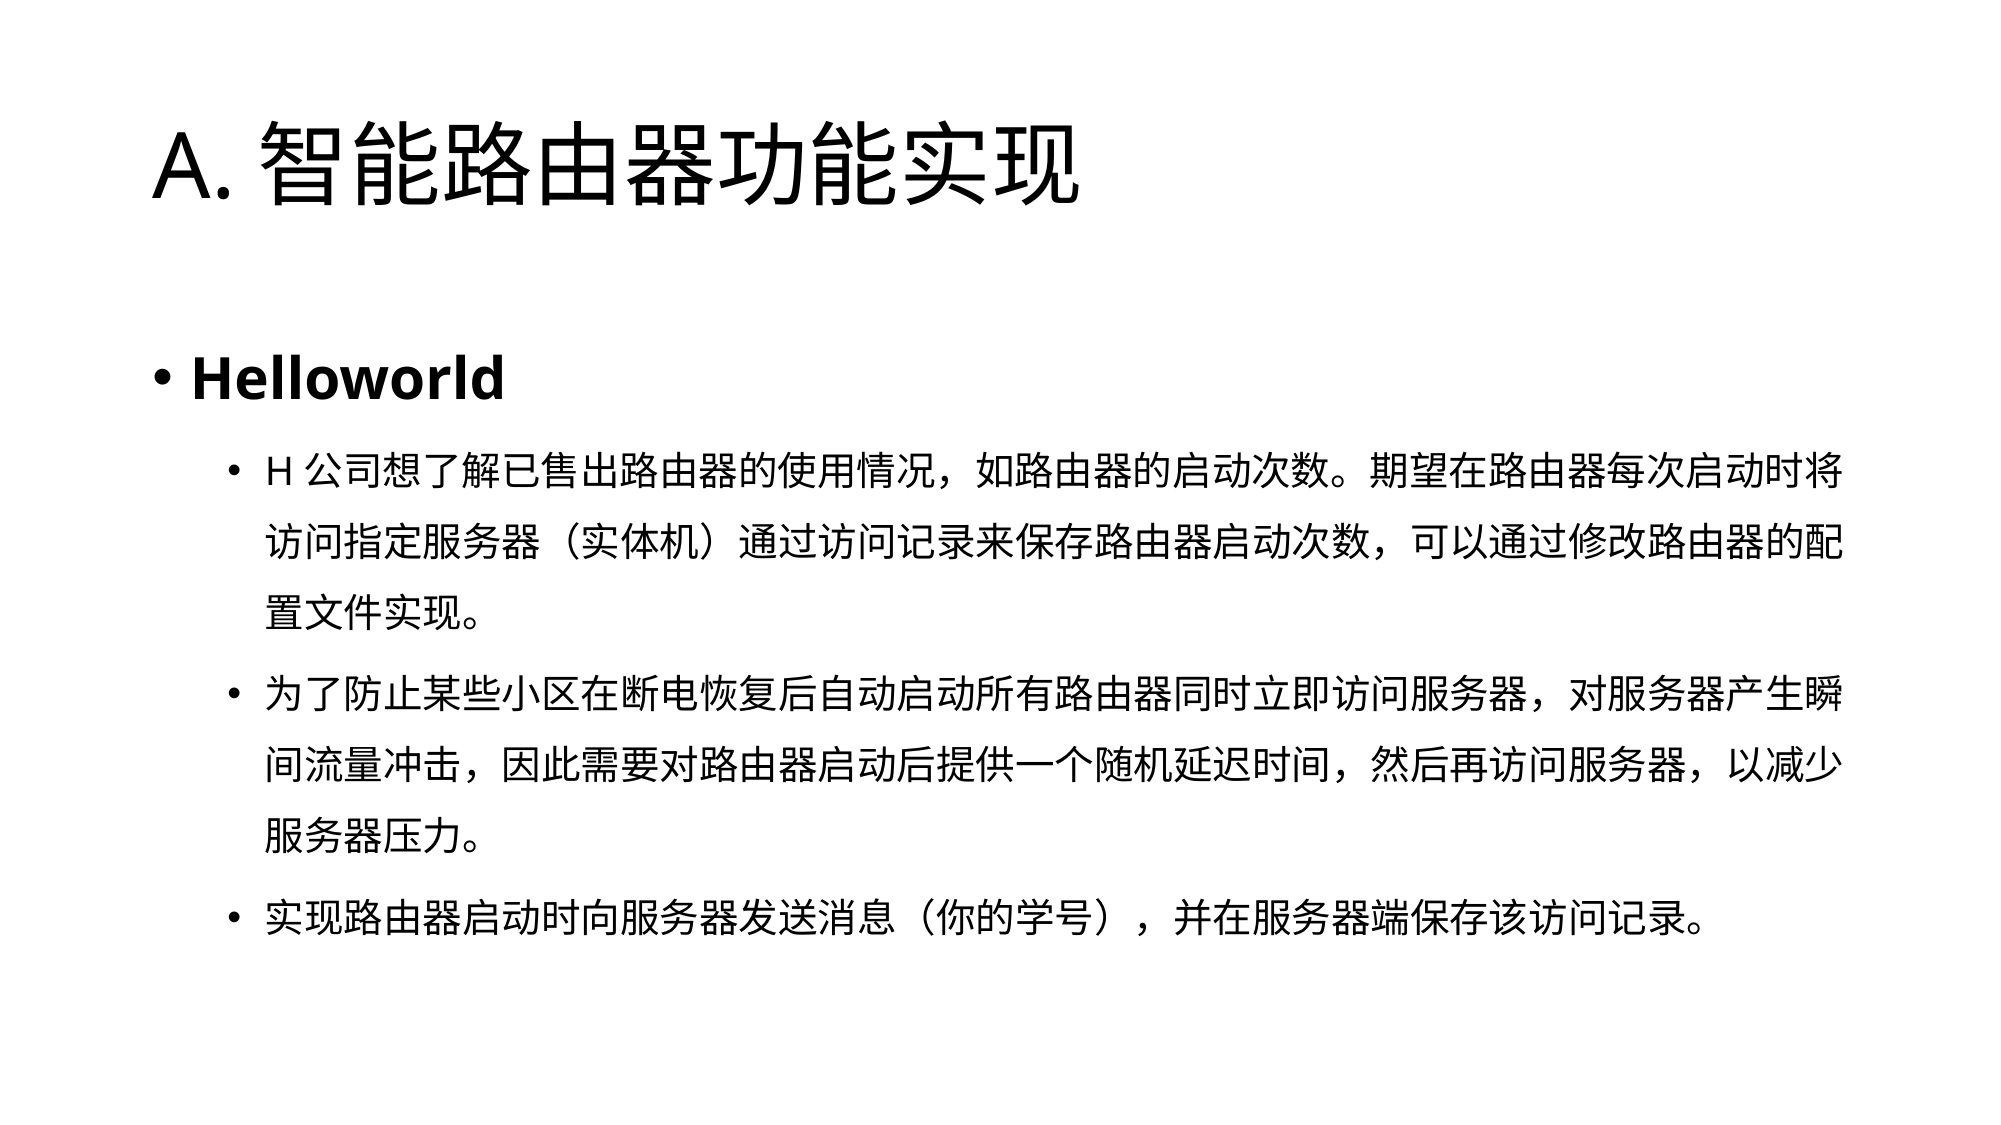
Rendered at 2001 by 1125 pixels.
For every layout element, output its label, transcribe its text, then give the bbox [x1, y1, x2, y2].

title A.智能路由器功能实现 [137, 59, 1863, 278]
list Helloworld H公司想了解已售出路由器的使用情况，如路由器的启动次数。期望在路由器每次启动时将访问指定服务器（实体机）通过访问记录来保存路由器启动次数，可以通过修改路由器的配置文件实现。 为了防止某些小区在断电恢复后自动启动所有路由器同时立即访问服务器，对服务器产生瞬间流量冲击，因此需要对路由器启动后提供一个随机延迟时间，然后再访问服务器，以减少服务器压力。 实现路由器启动时向服务器发送消息（你的学号），并在服务器端保存该访问记录。 [137, 299, 1863, 1014]
